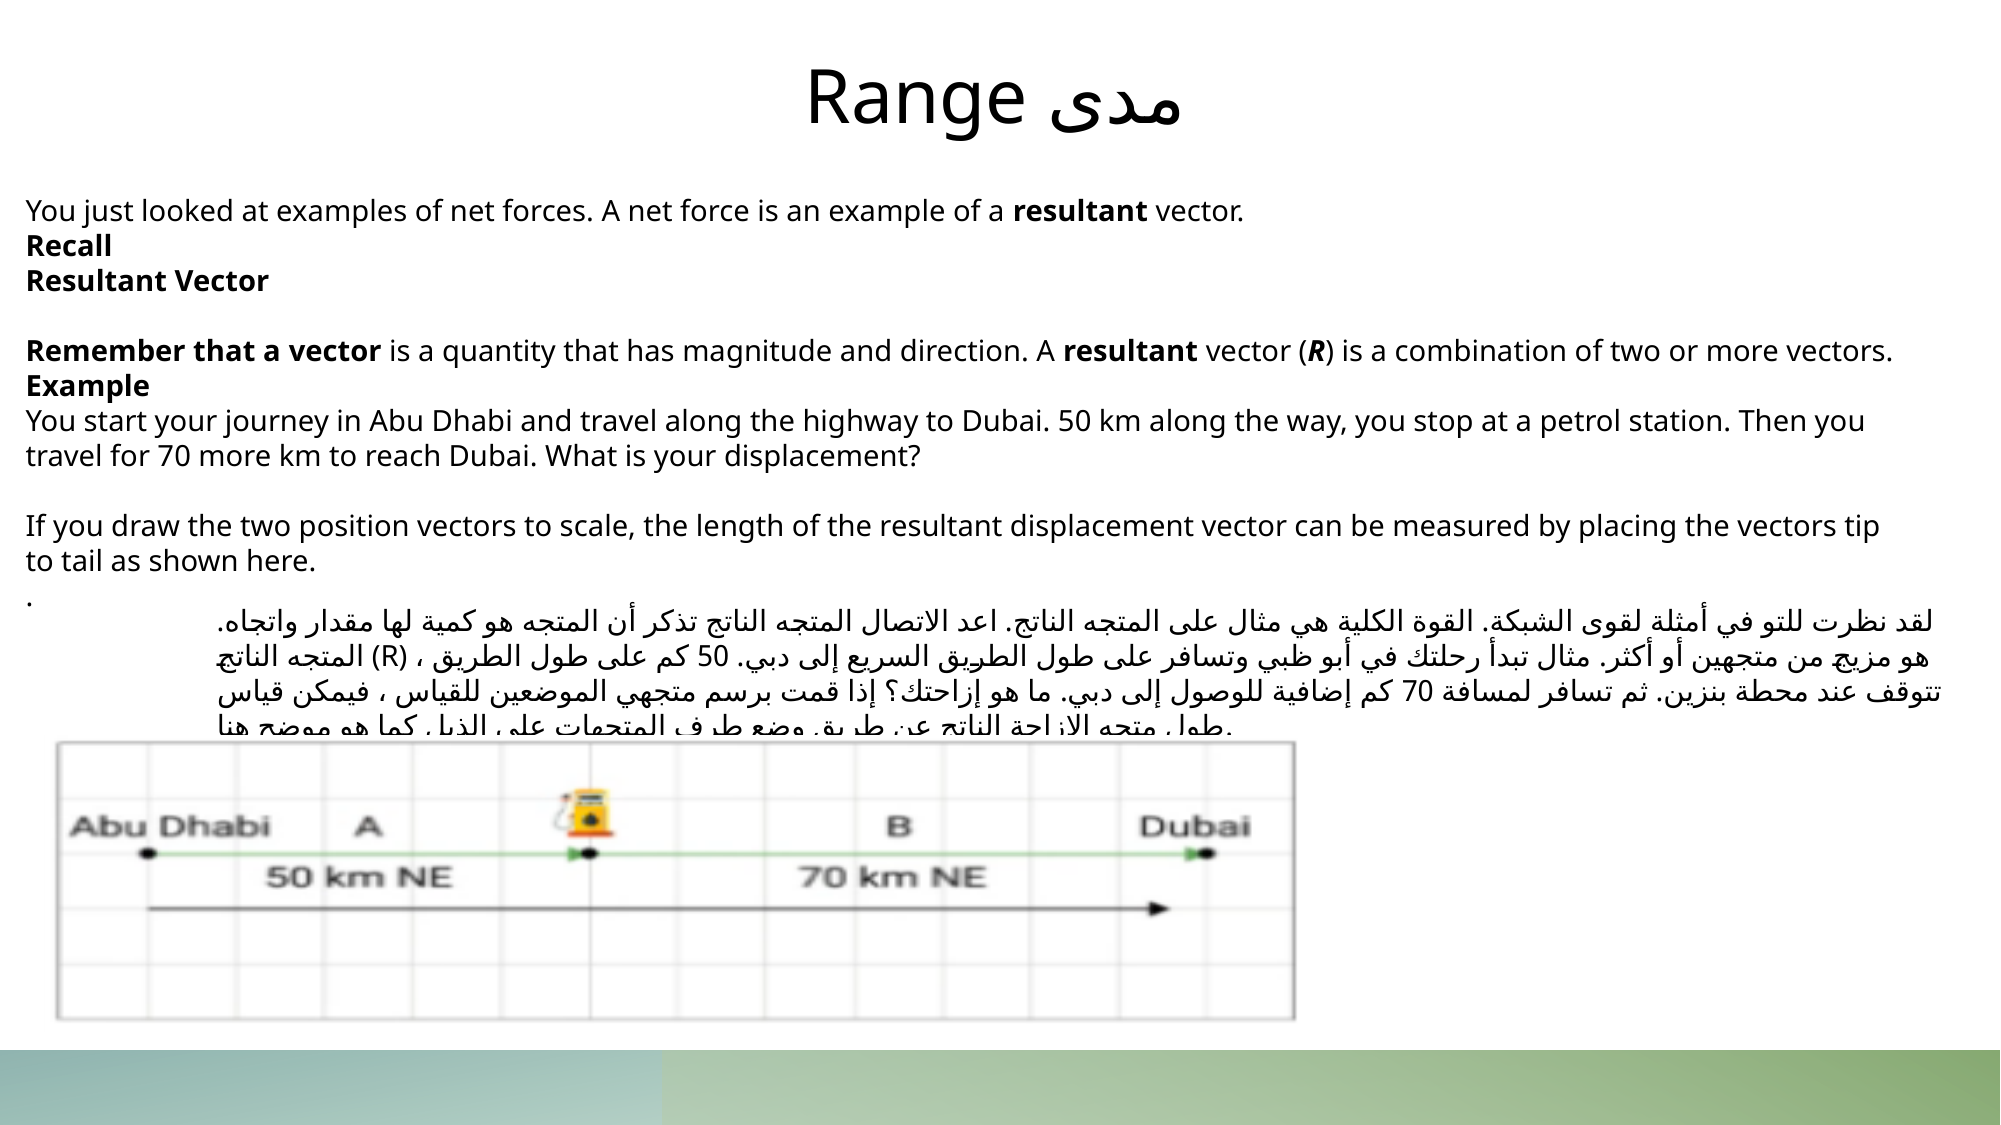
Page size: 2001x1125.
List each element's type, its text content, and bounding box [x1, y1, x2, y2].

text_box You just looked at examples of net forces. A net force is an example of a resultant vector. Recall Resultant Vector Remember that a vector is a quantity that has magnitude and direction. A resultant vector (R) is a combination of two or more vectors. Example You start your journey in Abu Dhabi and travel along the highway to Dubai. 50 km along the way, you stop at a petrol station. Then you travel for 70 more km to reach Dubai. What is your displacement? If you draw the two position vectors to scale, the length of the resultant displacement vector can be measured by placing the vectors tip to tail as shown here. . [10, 185, 1924, 620]
picture [43, 735, 1325, 1032]
text_box لقد نظرت للتو في أمثلة لقوى الشبكة. القوة الكلية هي مثال على المتجه الناتج. اعد الاتصال المتجه الناتج تذكر أن المتجه هو كمية لها مقدار واتجاه. المتجه الناتج (R) هو مزيج من متجهين أو أكثر. مثال تبدأ رحلتك في أبو ظبي وتسافر على طول الطريق السريع إلى دبي. 50 كم على طول الطريق ، تتوقف عند محطة بنزين. ثم تسافر لمسافة 70 كم إضافية للوصول إلى دبي. ما هو إزاحتك؟ إذا قمت برسم متجهي الموضعين للقياس ، فيمكن قياس طول متجه الإزاحة الناتج عن طريق وضع طرف المتجهات على الذيل كما هو موضح هنا. [201, 595, 2000, 750]
text_box Range مدى [743, 41, 1246, 146]
